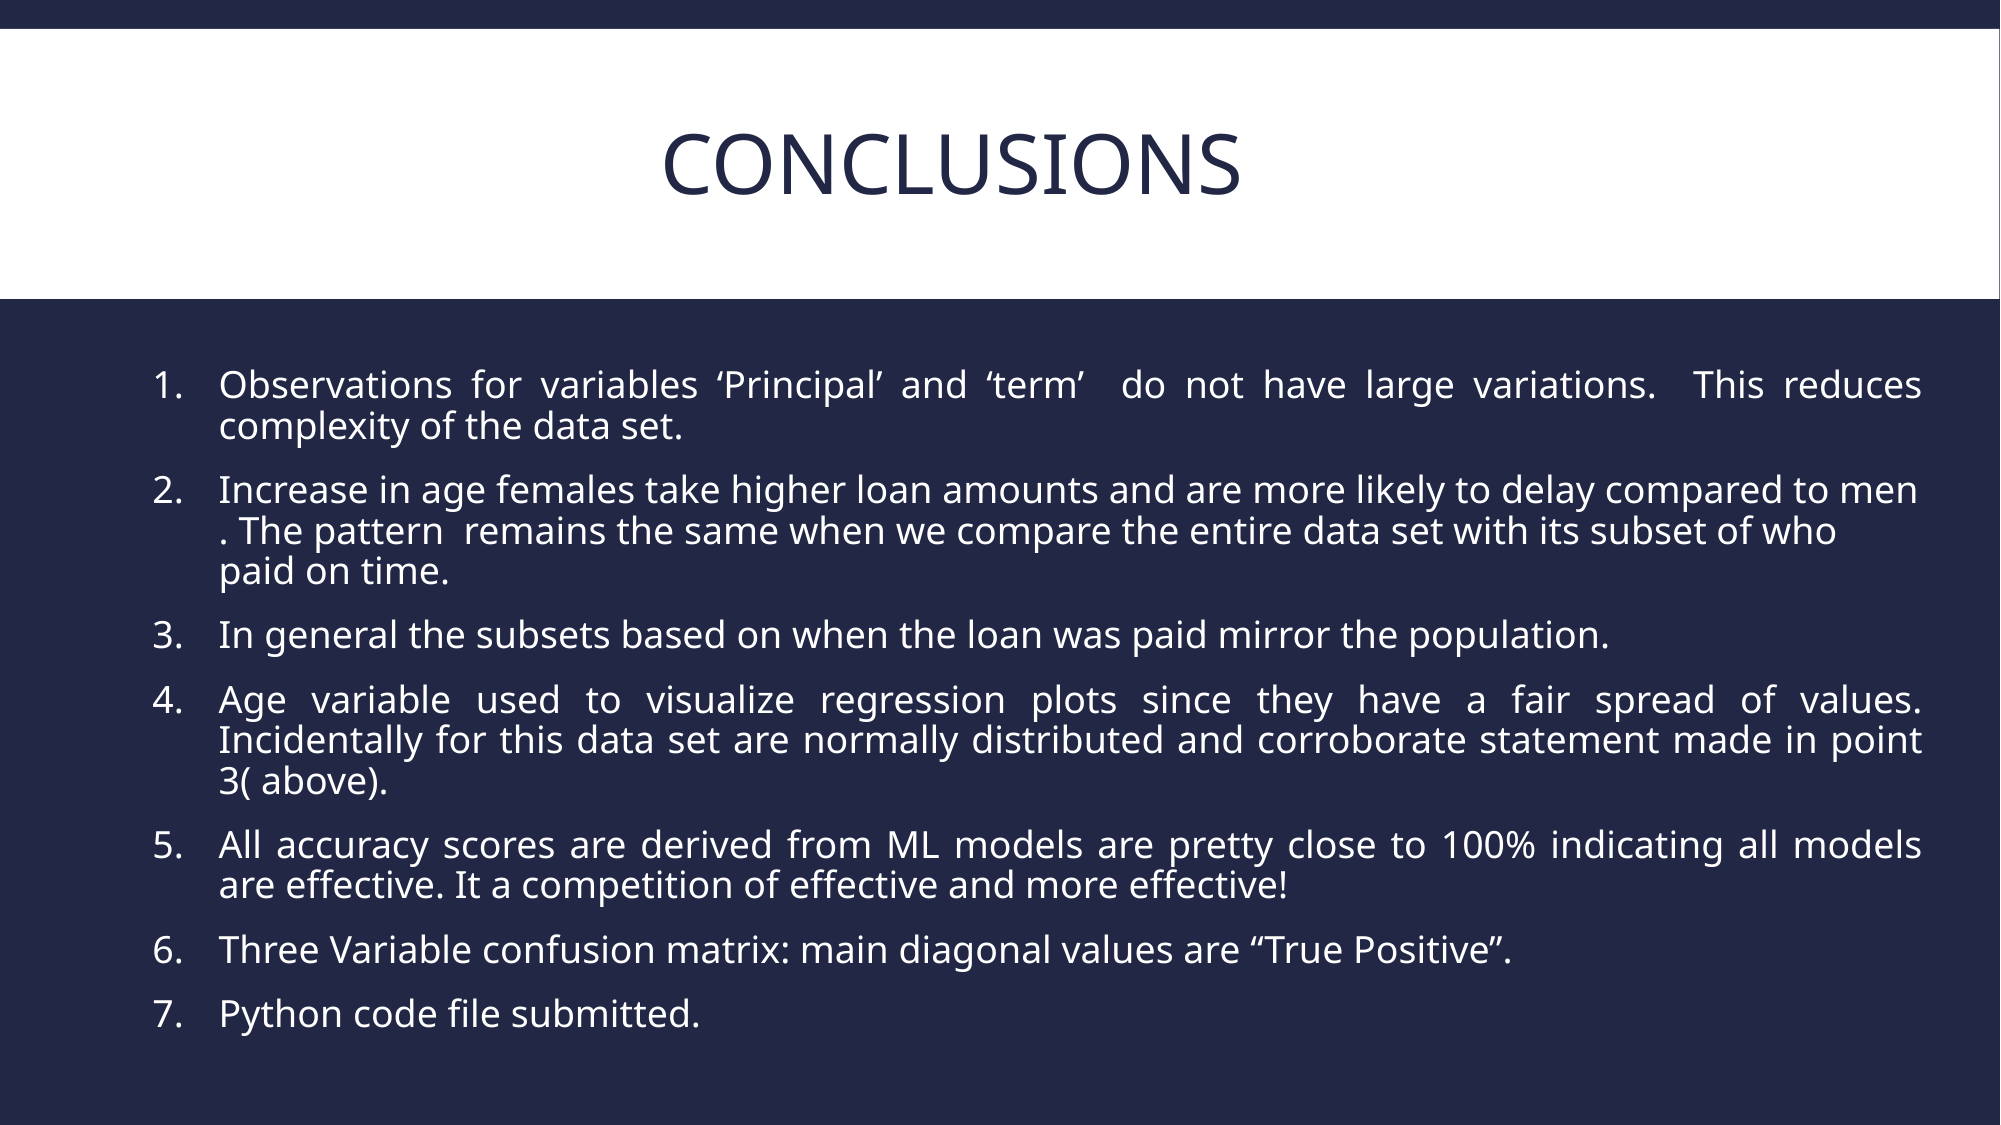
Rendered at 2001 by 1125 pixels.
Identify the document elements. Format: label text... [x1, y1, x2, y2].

title Conclusions [645, 45, 1335, 293]
list Observations for variables ‘Principal’ and ‘term’ do not have large variations. This reduces complexity of the data set. Increase in age females take higher loan amounts and are more likely to delay compared to men. The pattern remains the same when we compare the entire data set with its subset of who paid on time. In general the subsets based on when the loan was paid mirror the population. Age variable used to visualize regression plots since they have a fair spread of values. Incidentally for this data set are normally distributed and corroborate statement made in point 3( above). All accuracy scores are derived from ML models are pretty close to 100% indicating all models are effective. It a competition of effective and more effective! Three Variable confusion matrix: main diagonal values are “True Positive”. Python code file submitted. [137, 359, 1940, 1049]
